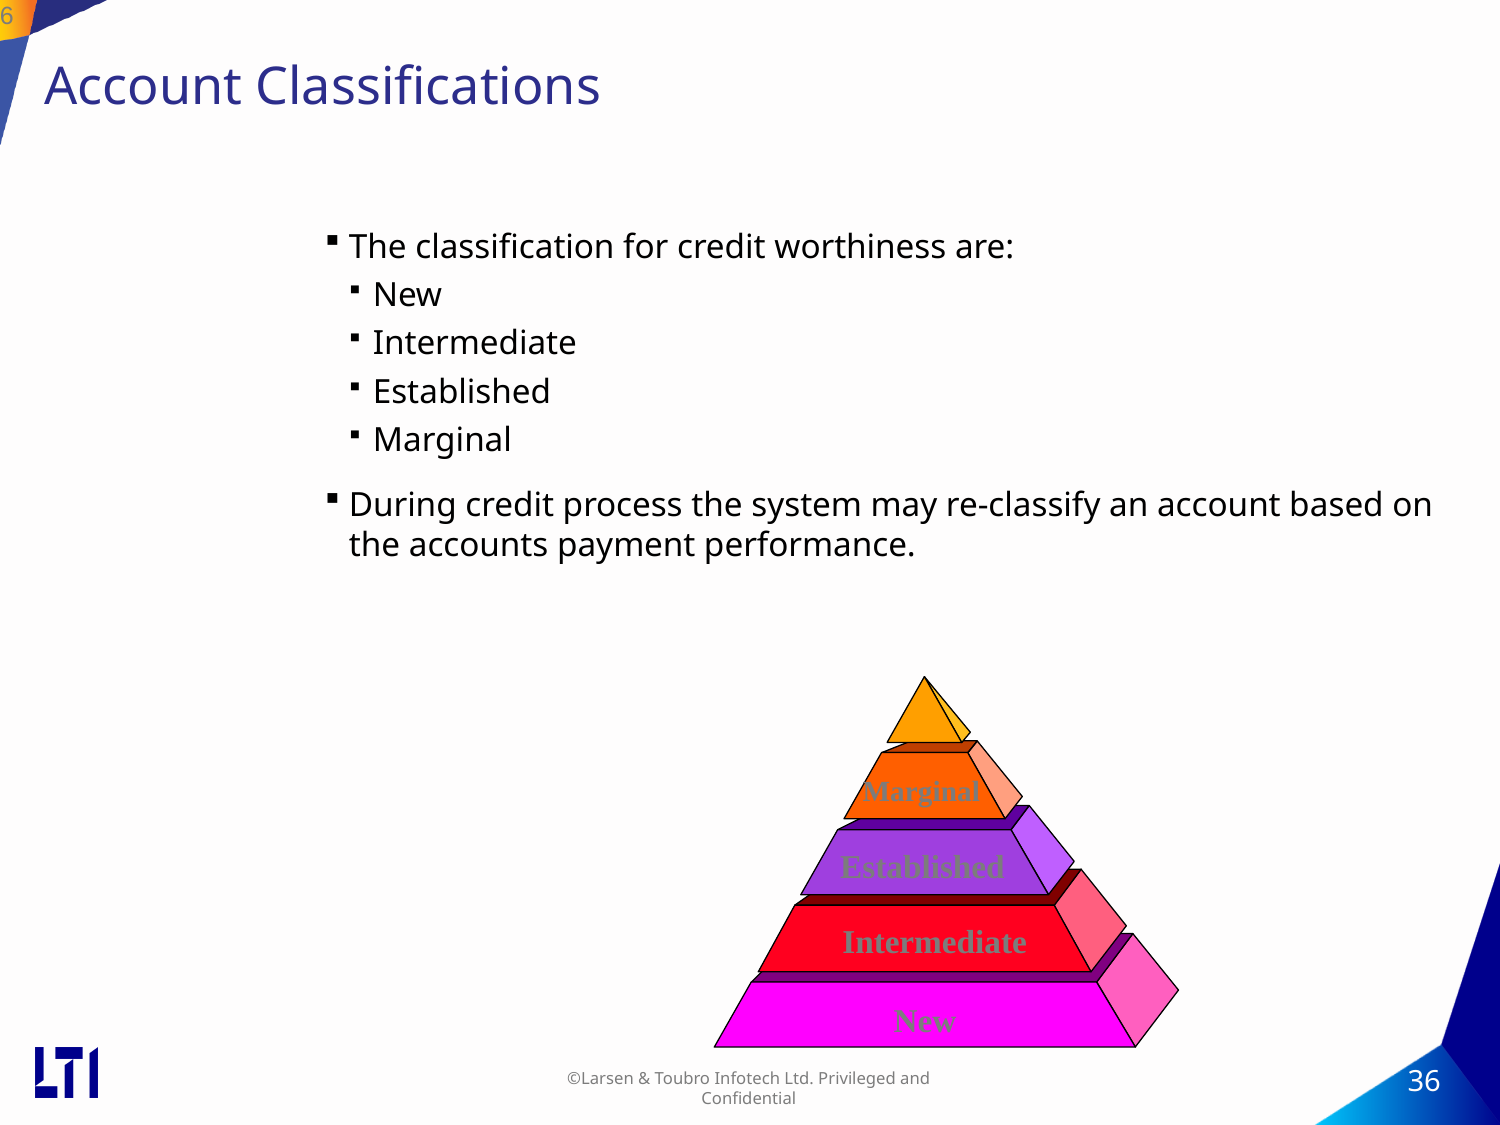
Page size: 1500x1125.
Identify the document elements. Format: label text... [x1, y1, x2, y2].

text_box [249, 228, 1251, 897]
picture [35, 1047, 98, 1098]
picture [1310, 854, 1500, 1125]
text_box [712, 674, 1182, 1051]
list The classification for credit worthiness are: New Intermediate Established Marginal During credit process the system may re-classify an account based on the accounts payment performance. [324, 224, 1463, 1013]
picture [0, 0, 110, 145]
title Account Classifications [44, 52, 1455, 116]
